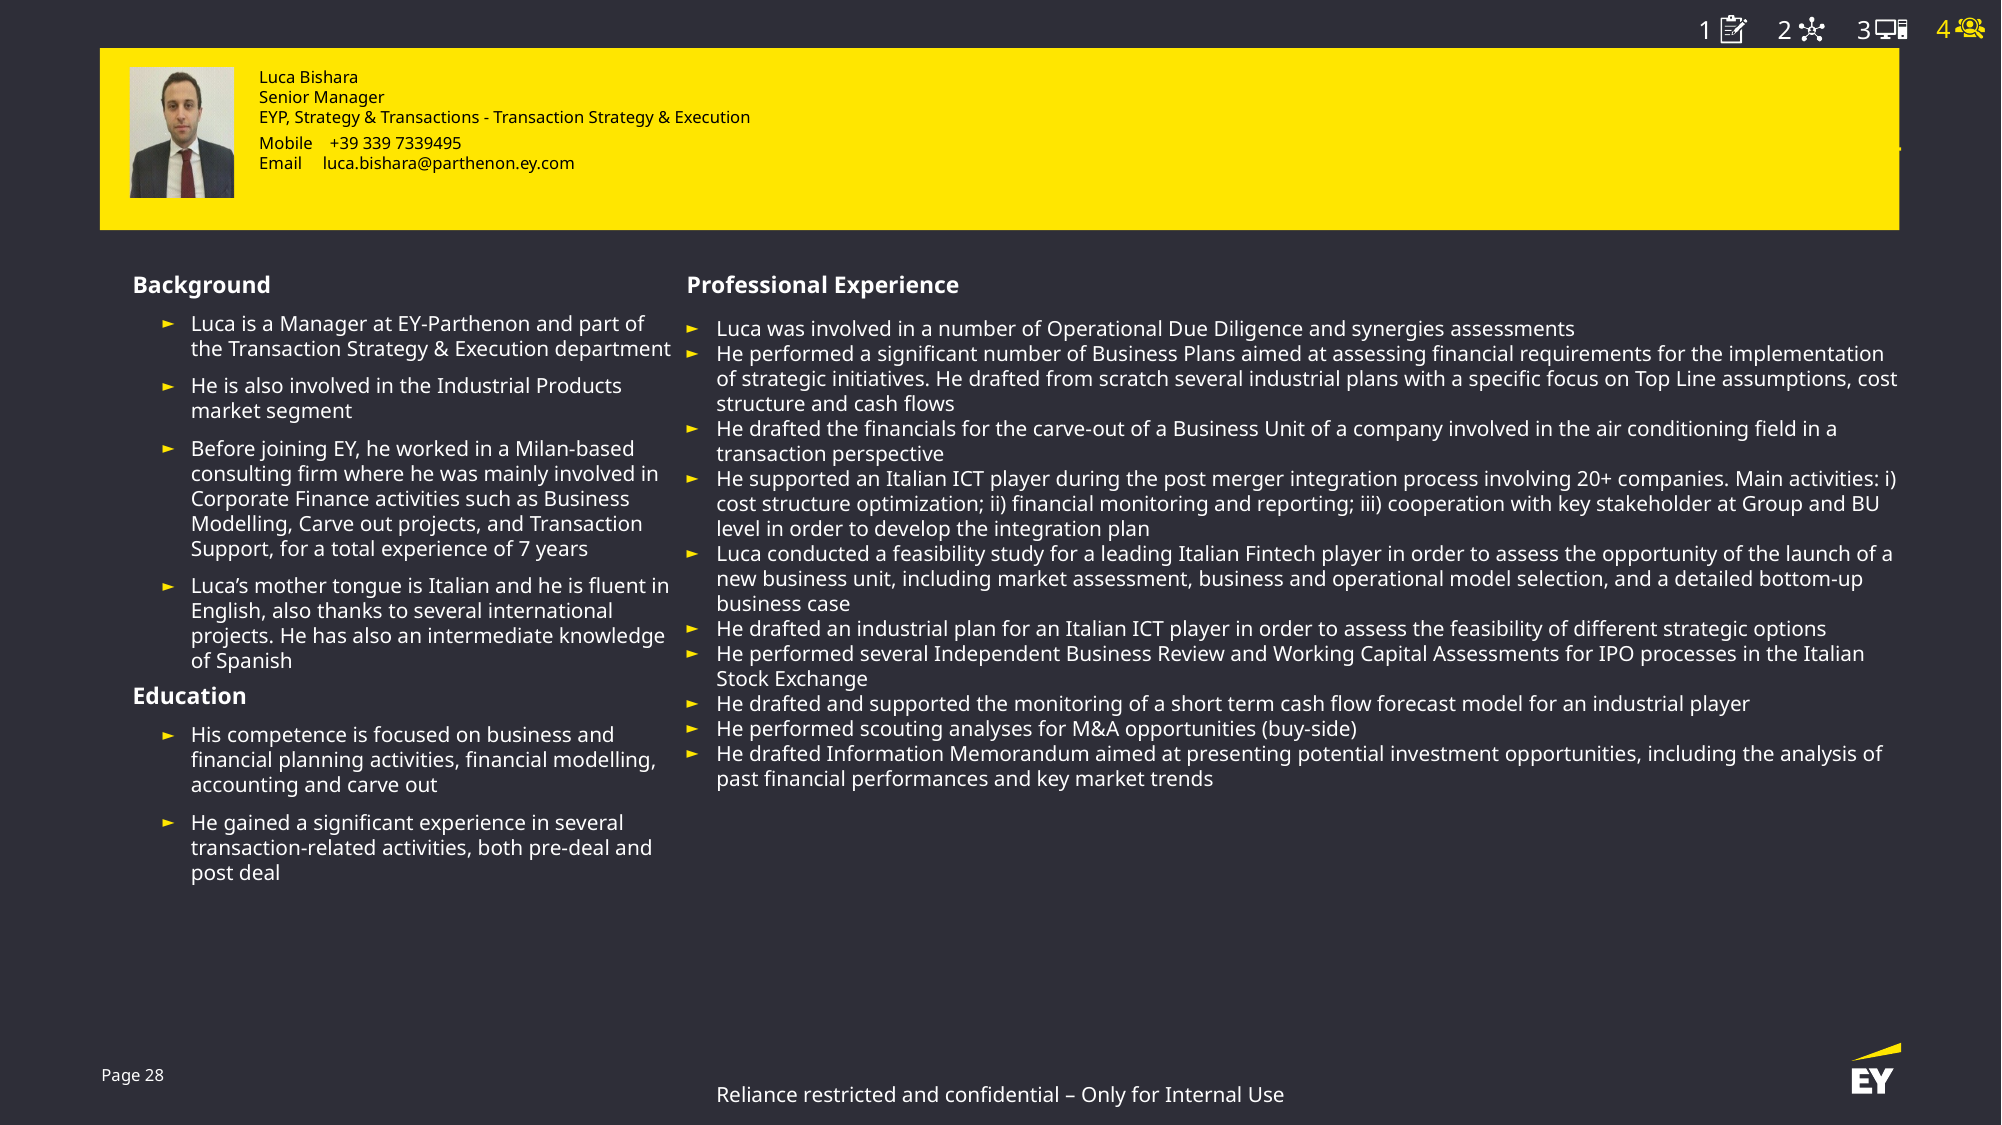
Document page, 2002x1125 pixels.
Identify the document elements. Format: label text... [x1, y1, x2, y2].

text_box Background Luca is a Manager at EY-Parthenon and part of the Transaction Strategy & Execution department He is also involved in the Industrial Products market segment Before joining EY, he worked in a Milan-based consulting firm where he was mainly involved in Corporate Finance activities such as Business Modelling, Carve out projects, and Transaction Support, for a total experience of 7 years Luca’s mother tongue is Italian and he is fluent in English, also thanks to several international projects. He has also an intermediate knowledge of Spanish Education His competence is focused on business and financial planning activities, financial modelling, accounting and carve out He gained a significant experience in several transaction-related activities, both pre-deal and post deal [132, 270, 674, 965]
picture [129, 67, 235, 198]
text_box Mobile +39 339 7339495 Email luca.bishara@parthenon.ey.com [259, 132, 614, 173]
text_box [99, 48, 1900, 231]
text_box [1682, 5, 1987, 53]
slide_number Page 28 [101, 1061, 211, 1092]
text_box Professional Experience Luca was involved in a number of Operational Due Diligence and synergies assessments He performed a significant number of Business Plans aimed at assessing financial requirements for the implementation of strategic initiatives. He drafted from scratch several industrial plans with a specific focus on Top Line assumptions, cost structure and cash flows He drafted the financials for the carve-out of a Business Unit of a company involved in the air conditioning field in a transaction perspective He supported an Italian ICT player during the post merger integration process involving 20+ companies. Main activities: i) cost structure optimization; ii) financial monitoring and reporting; iii) cooperation with key stakeholder at Group and BU level in order to develop the integration plan Luca conducted a feasibility study for a leading Italian Fintech player in order to assess the opportunity of the launch of a new business unit, including market assessment, business and operational model selection, and a detailed bottom-up business case He drafted an industrial plan for an Italian ICT player in order to assess the feasibility of different strategic options He performed several Independent Business Review and Working Capital Assessments for IPO processes in the Italian Stock Exchange He drafted and supported the monitoring of a short term cash flow forecast model for an industrial player He performed scouting analyses for M&A opportunities (buy-side) He drafted Information Memorandum aimed at presenting potential investment opportunities, including the analysis of past financial performances and key market trends [686, 270, 1901, 945]
text_box Reliance restricted and confidential – Only for Internal Use [697, 1079, 1304, 1109]
text_box Luca Bishara Senior Manager EYP, Strategy & Transactions - Transaction Strategy & Execution [259, 67, 781, 128]
